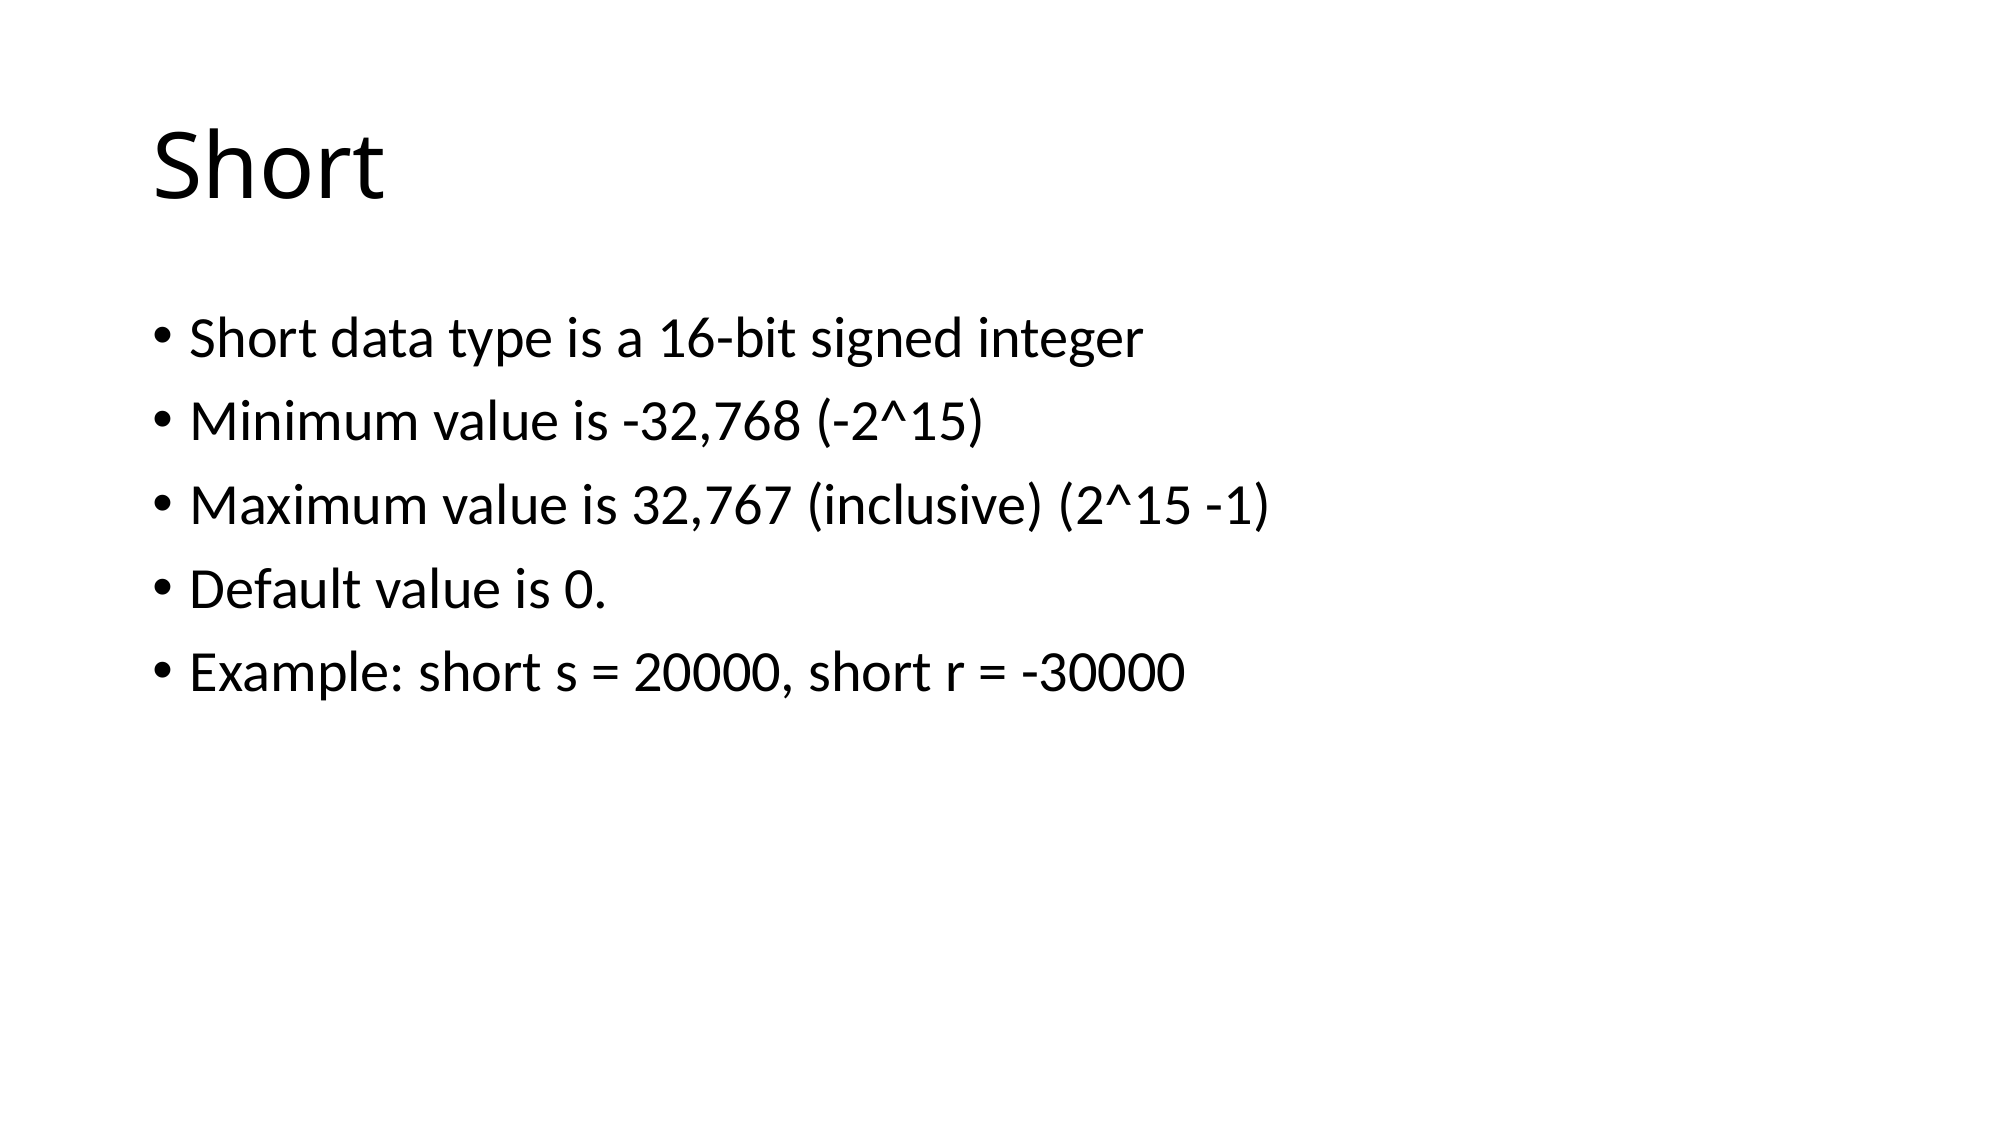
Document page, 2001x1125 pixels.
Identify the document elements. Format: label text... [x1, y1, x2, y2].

list Short data type is a 16-bit signed integer Minimum value is -32,768 (-2^15) Maximum value is 32,767 (inclusive) (2^15 -1) Default value is 0. Example: short s = 20000, short r = -30000 [137, 299, 1863, 1014]
title Short [137, 59, 1863, 278]
